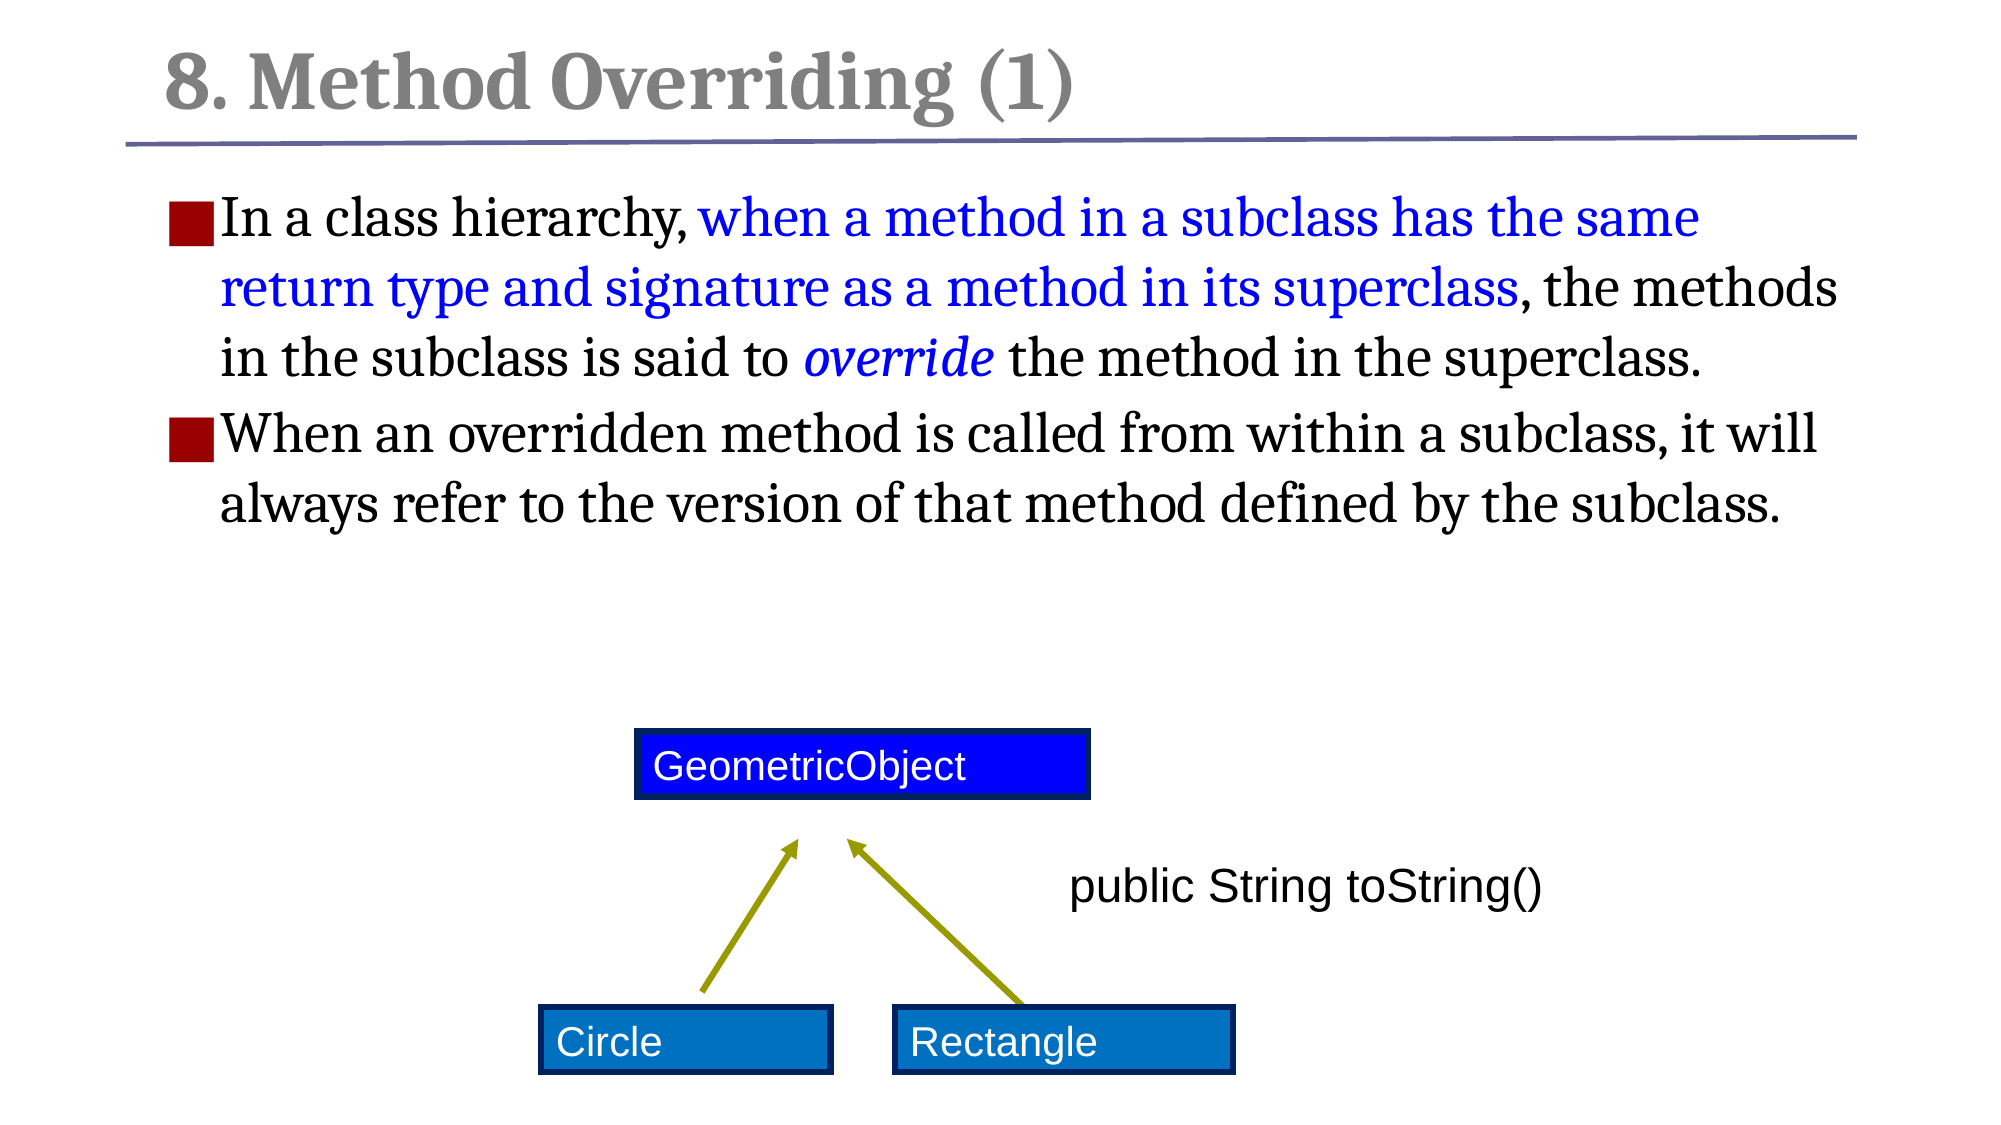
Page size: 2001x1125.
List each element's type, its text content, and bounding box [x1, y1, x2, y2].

title 8. Method Overriding (1) [149, 21, 1487, 133]
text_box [125, 136, 1858, 145]
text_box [540, 731, 1889, 1089]
list In a class hierarchy, when a method in a subclass has the same return type and signature as a method in its superclass, the methods in the subclass is said to override the method in the superclass. When an overridden method is called from within a subclass, it will always refer to the version of that method defined by the subclass. [149, 170, 1857, 732]
